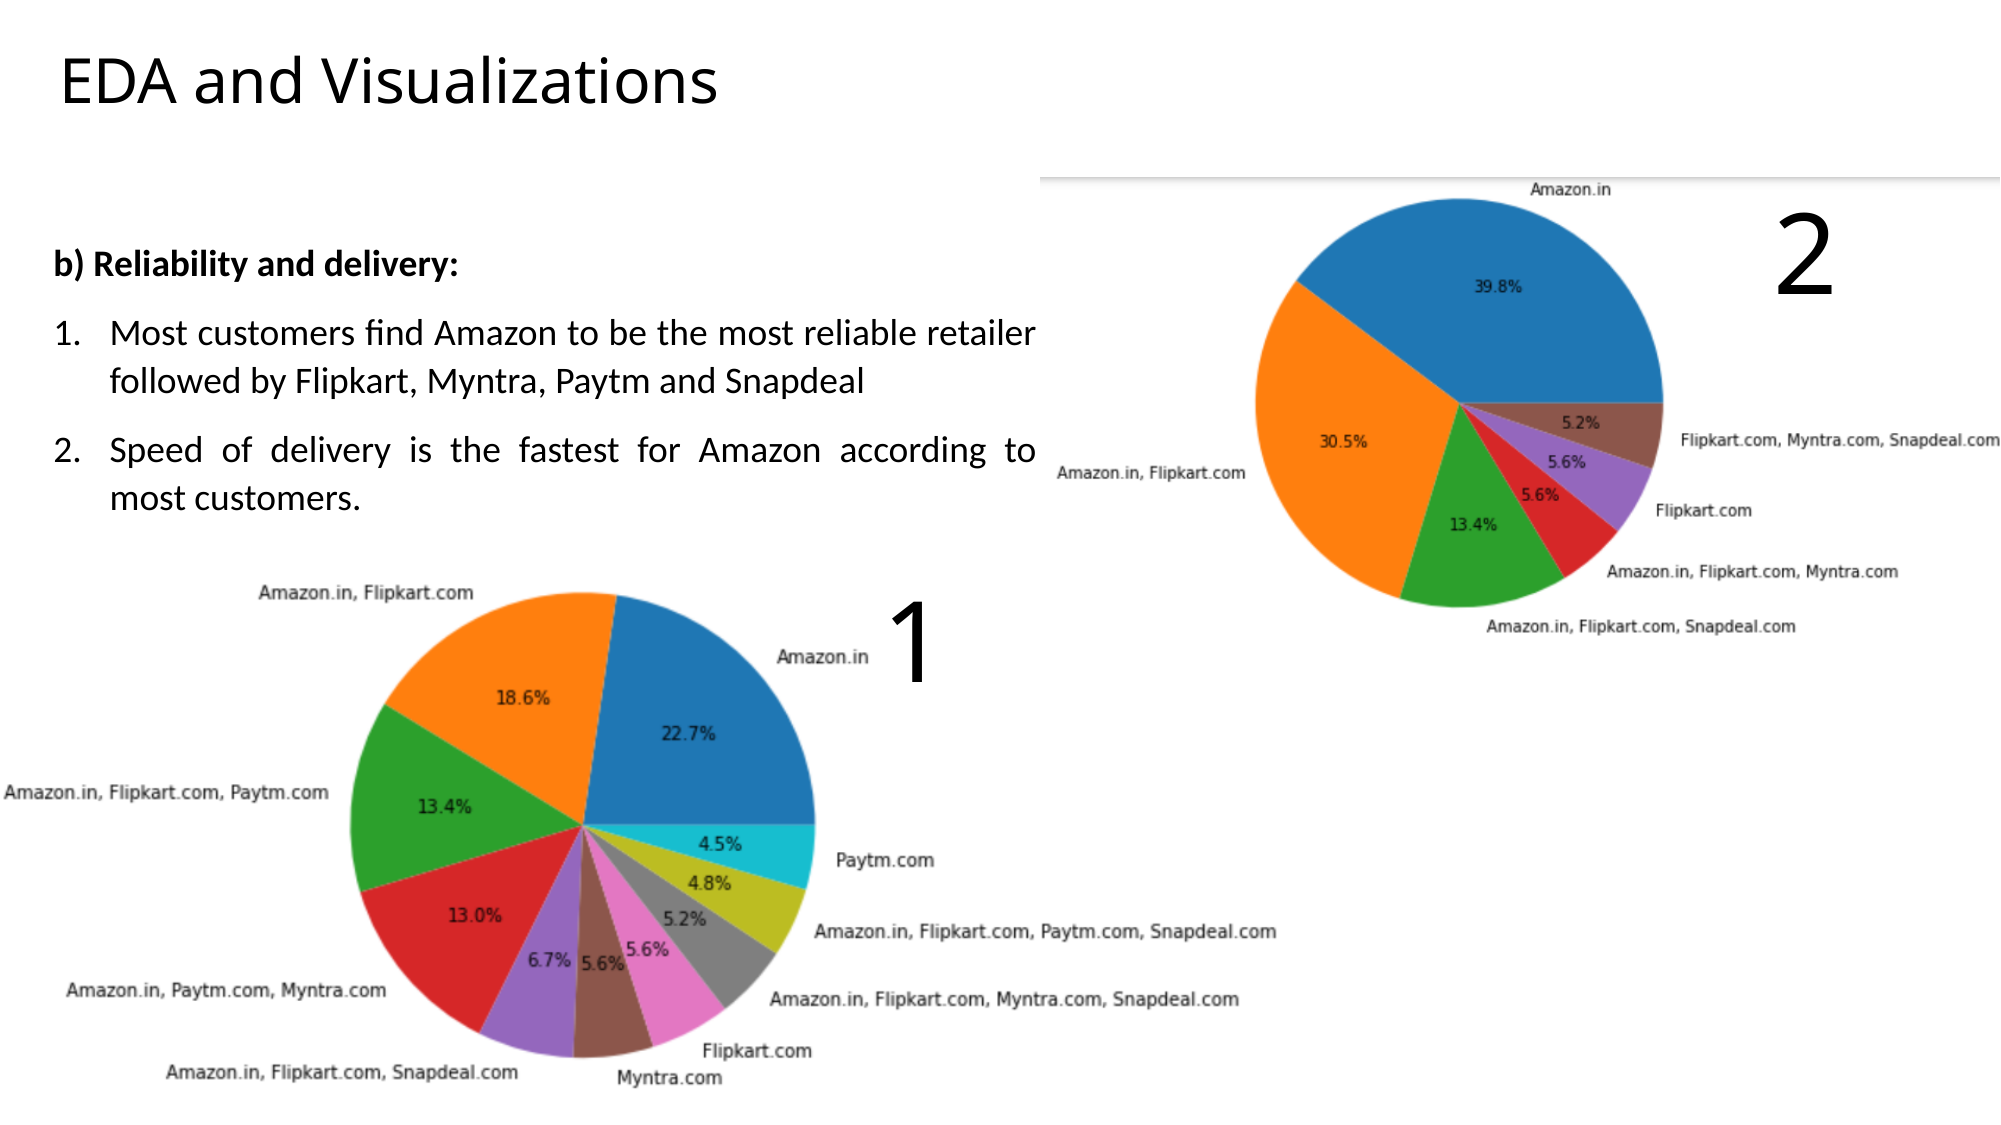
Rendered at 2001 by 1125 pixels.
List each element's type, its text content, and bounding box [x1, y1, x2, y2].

text_box EDA and Visualizations [44, 42, 880, 127]
picture [0, 177, 2000, 1095]
text_box b) Reliability and delivery: Most customers find Amazon to be the most reliable retailer followed by Flipkart, Myntra, Paytm and Snapdeal Speed of delivery is the fastest for Amazon according to most customers. [38, 228, 1040, 562]
